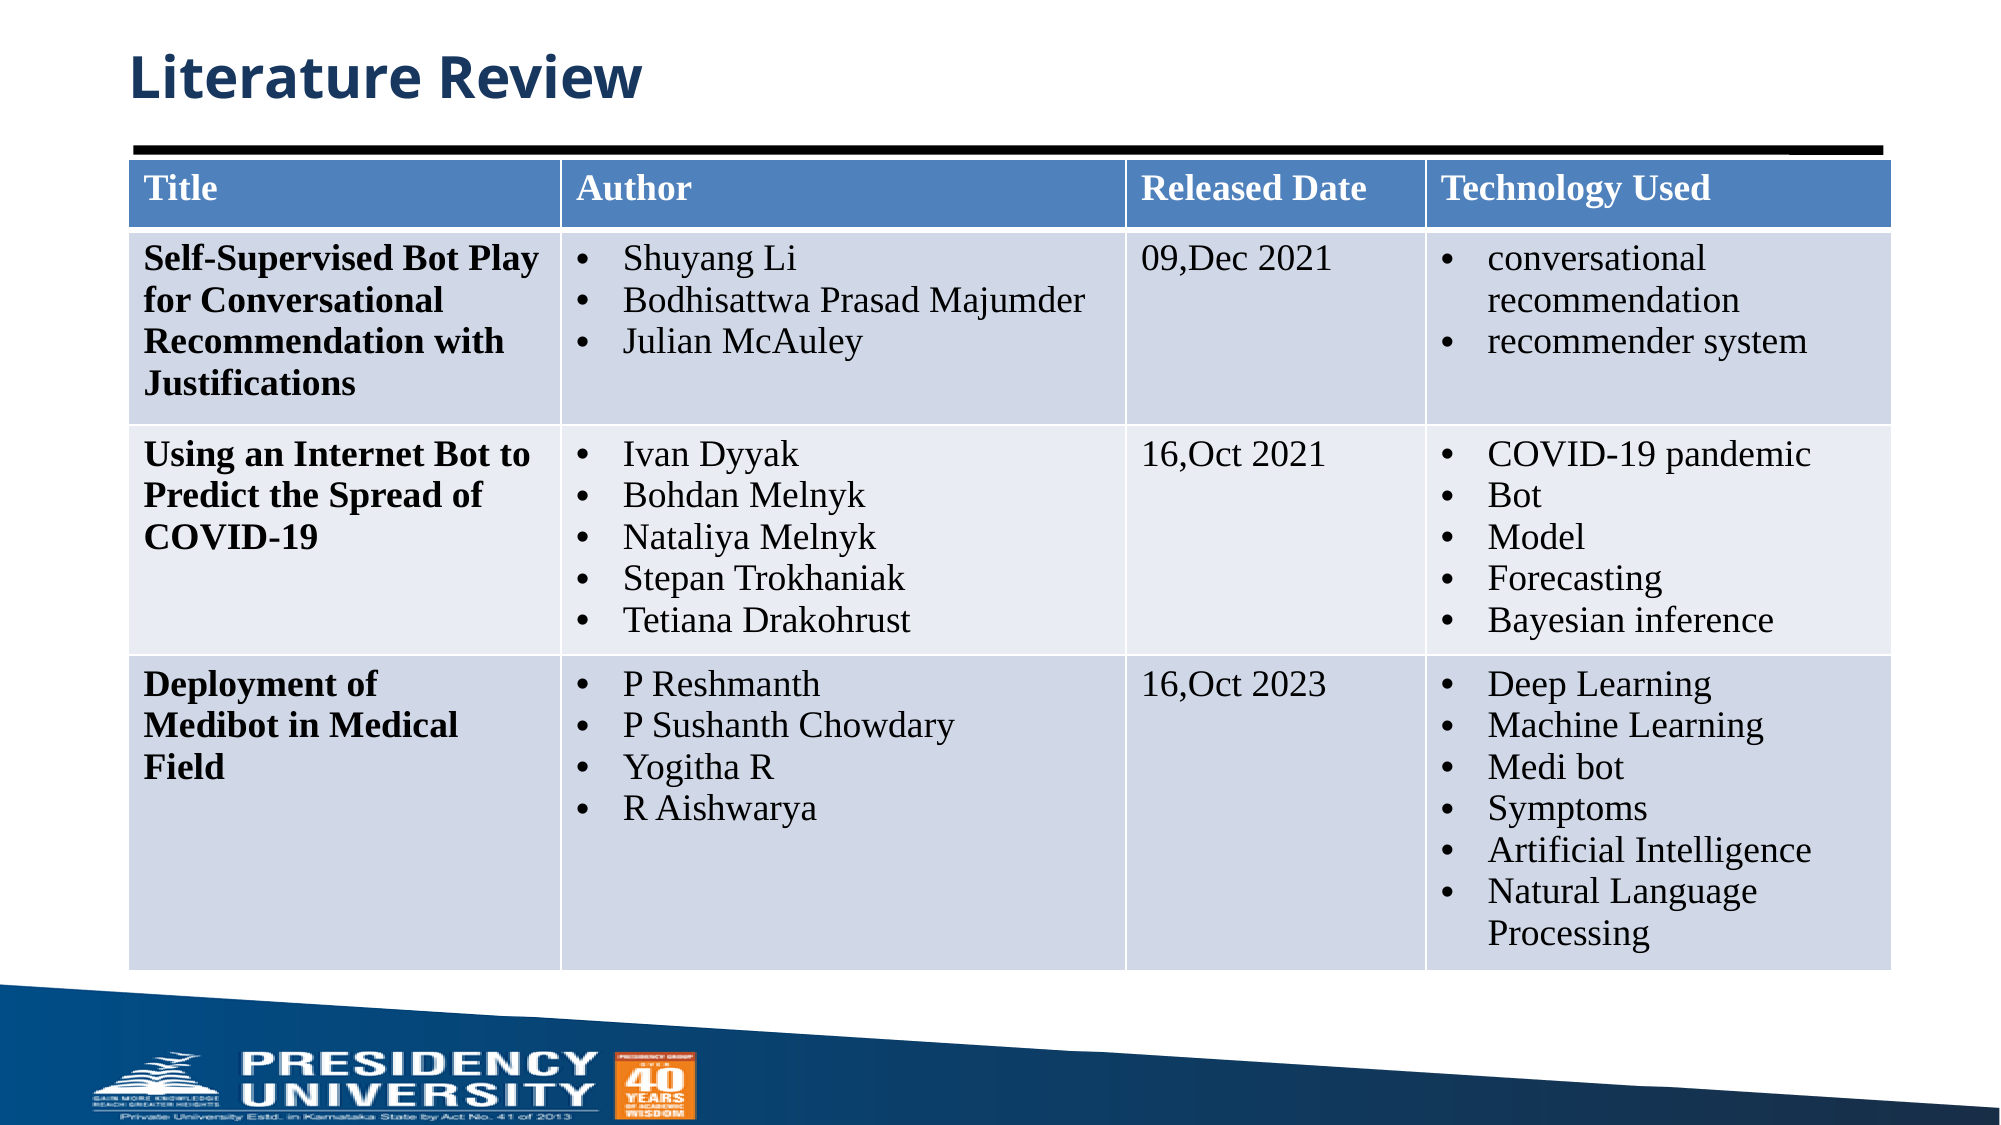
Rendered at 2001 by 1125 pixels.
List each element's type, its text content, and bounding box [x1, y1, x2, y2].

table_header Released Date [1127, 160, 1425, 227]
picture [0, 982, 2000, 1125]
table_cell Using an Internet Bot to Predict the Spread of COVID-19 [129, 426, 560, 654]
table_cell Self-Supervised Bot Play for Conversational Recommendation with Justifications [129, 233, 560, 424]
table_cell 16,Oct 2021 [1127, 426, 1425, 654]
table_cell COVID-19 pandemic Bot Model Forecasting Bayesian inference [1427, 426, 1891, 654]
table_cell Ivan Dyyak Bohdan Melnyk Nataliya Melnyk Stepan Trokhaniak Tetiana Drakohrust [562, 426, 1125, 654]
table_header Author [562, 160, 1125, 227]
table_cell Deployment of Medibot in Medical Field [129, 656, 560, 970]
table_cell 16,Oct 2023 [1127, 656, 1425, 970]
table_cell 09,Dec 2021 [1127, 233, 1425, 424]
table_cell Shuyang Li Bodhisattwa Prasad Majumder Julian McAuley [562, 233, 1125, 424]
table_cell conversational recommendation recommender system [1427, 233, 1891, 424]
table_cell Deep Learning Machine Learning Medi bot Symptoms Artificial Intelligence Natural Language Processing [1427, 656, 1891, 970]
table_header Title [129, 160, 560, 227]
title Literature Review [128, 84, 1877, 158]
table_header Technology Used [1427, 160, 1891, 227]
table_cell P Reshmanth P Sushanth Chowdary Yogitha R R Aishwarya [562, 656, 1125, 970]
